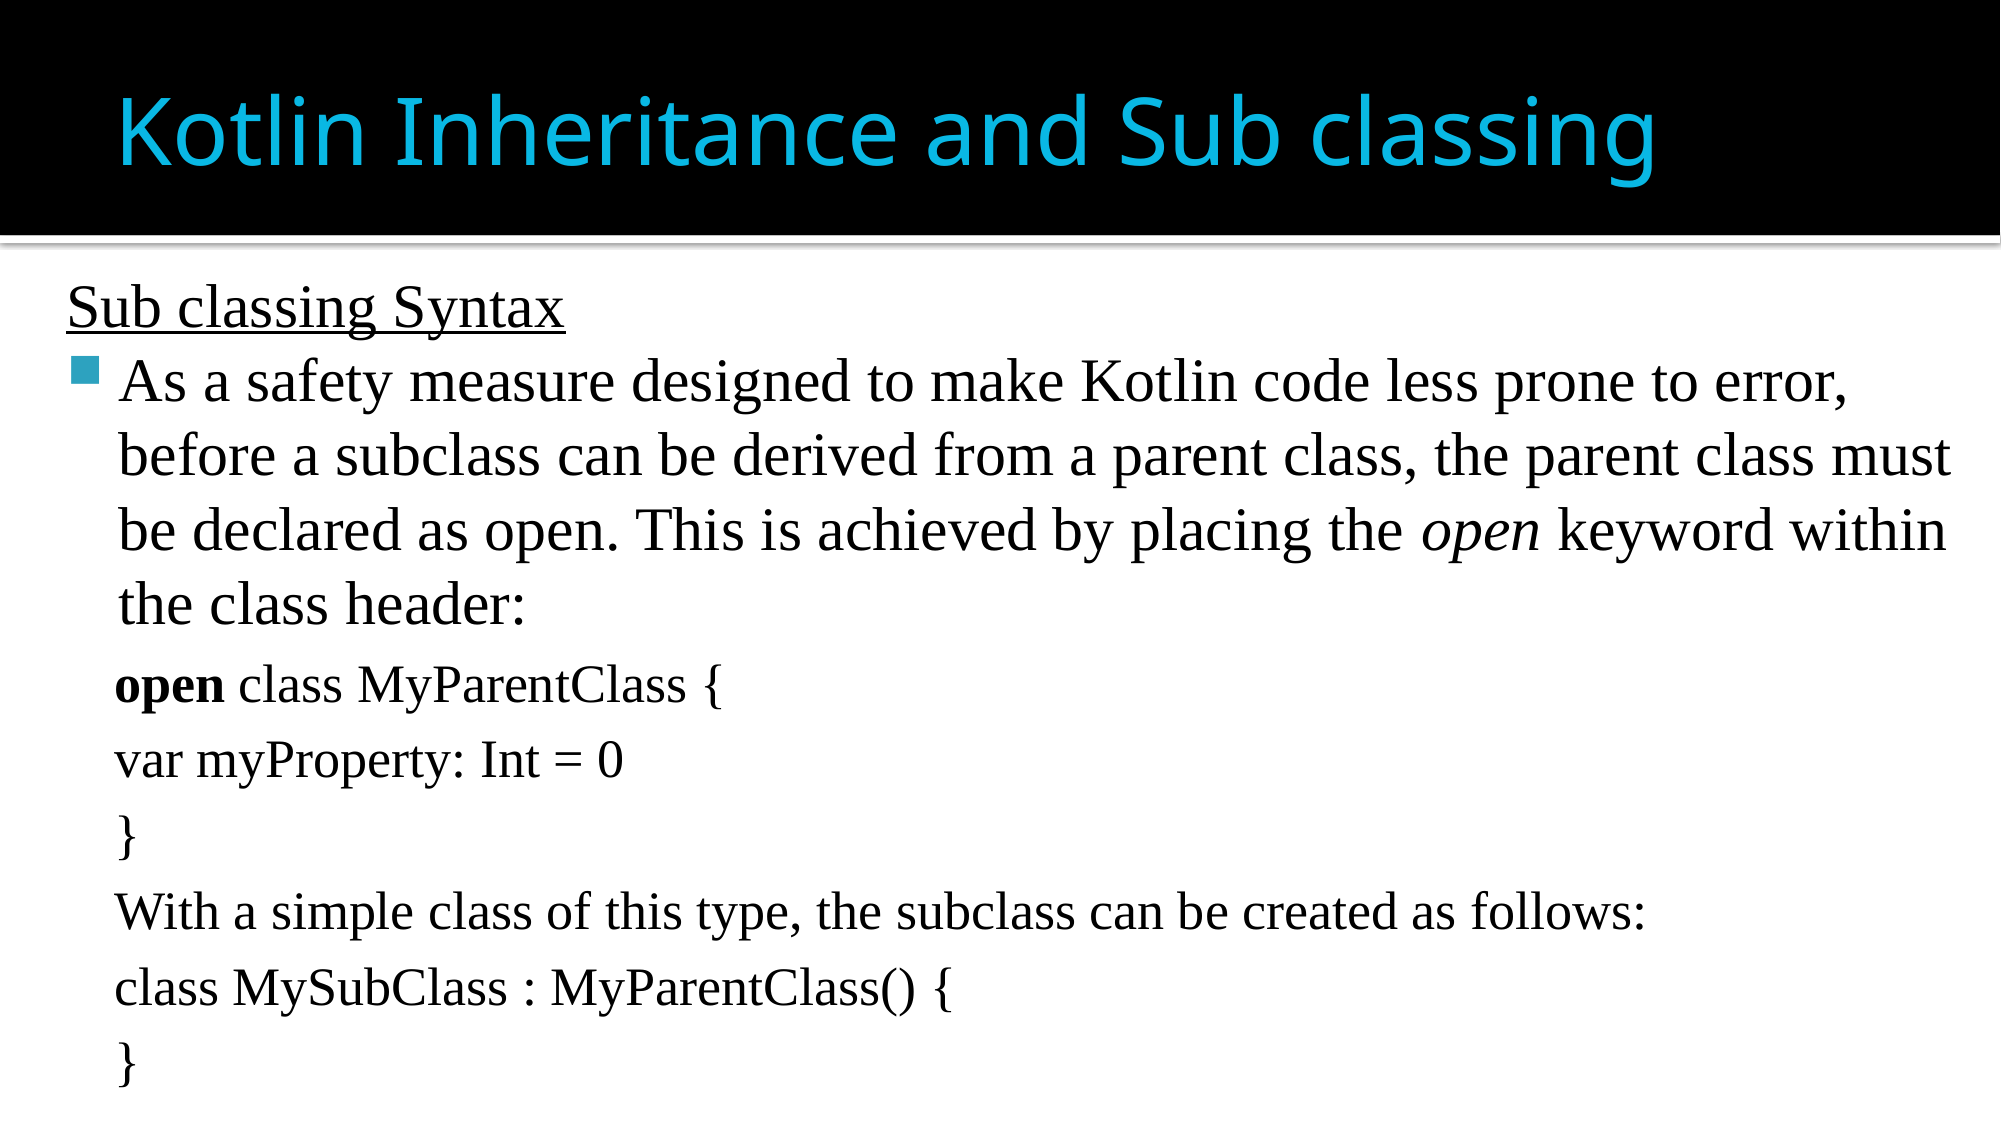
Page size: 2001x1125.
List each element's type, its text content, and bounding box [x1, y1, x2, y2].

list Sub classing Syntax As a safety measure designed to make Kotlin code less prone to error, before a subclass can be derived from a parent class, the parent class must be declared as open. This is achieved by placing the open keyword within the class header: open class MyParentClass { var myProperty: Int = 0 } With a simple class of this type, the subclass can be created as follows: class MySubClass : MyParentClass() { } [37, 249, 1975, 1100]
title Kotlin Inheritance and Sub classing [99, 25, 1900, 231]
